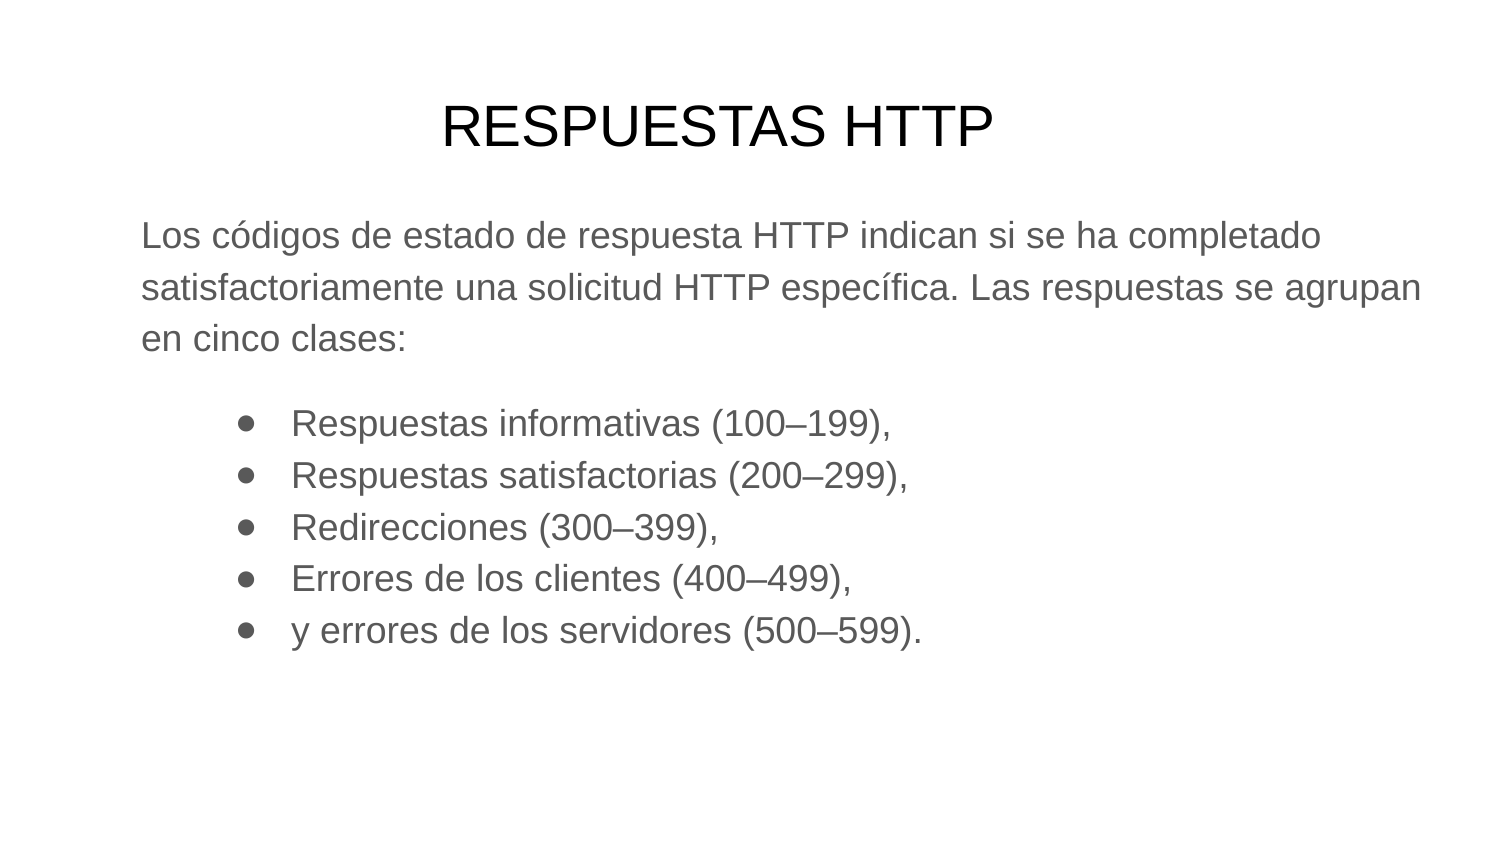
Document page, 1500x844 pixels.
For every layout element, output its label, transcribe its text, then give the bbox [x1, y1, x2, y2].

title RESPUESTAS HTTP [51, 72, 1449, 167]
list Los códigos de estado de respuesta HTTP indican si se ha completado satisfactoriamente una solicitud HTTP específica. Las respuestas se agrupan en cinco clases: Respuestas informativas (100–199), Respuestas satisfactorias (200–299), Redirecciones (300–399), Errores de los clientes (400–499), y errores de los servidores (500–599). [51, 189, 1449, 750]
